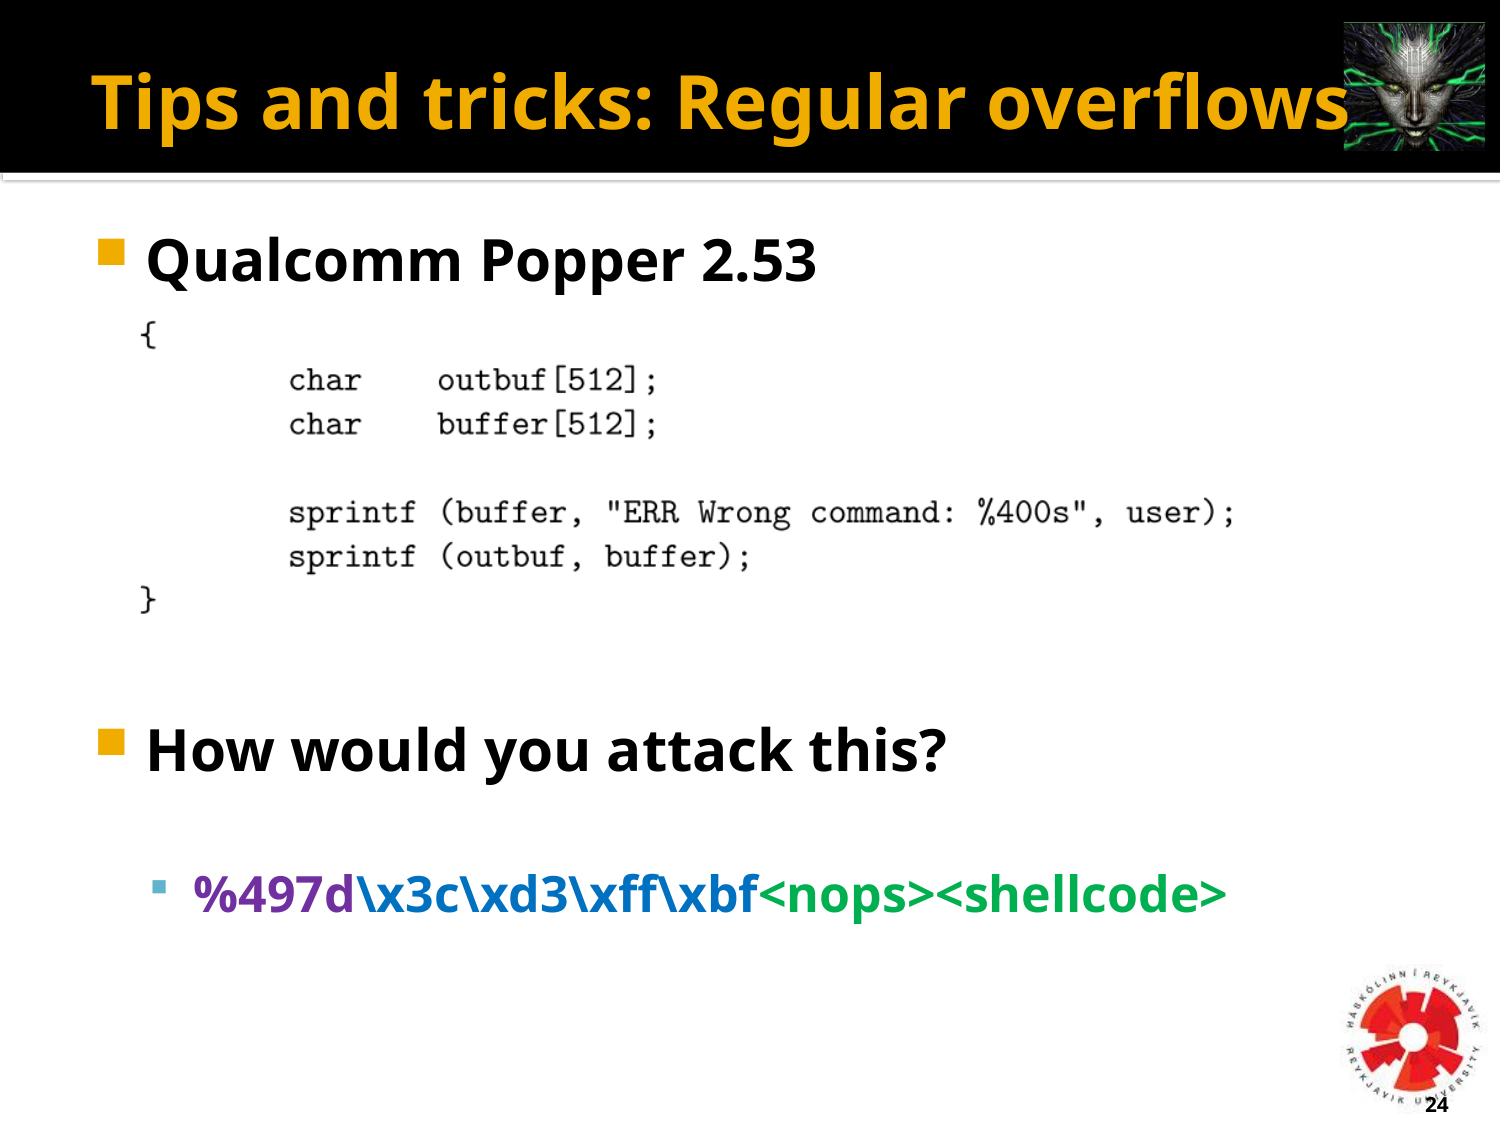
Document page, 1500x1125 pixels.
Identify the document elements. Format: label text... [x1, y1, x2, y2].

picture [1328, 953, 1500, 1125]
list Qualcomm Popper 2.53 How would you attack this? %497d\x3c\xd3\xff\xbf<nops><shellcode> [64, 208, 1447, 1094]
picture [109, 298, 1267, 636]
picture [1343, 22, 1486, 151]
title Tips and tricks: Regular overflows [75, 25, 1425, 173]
